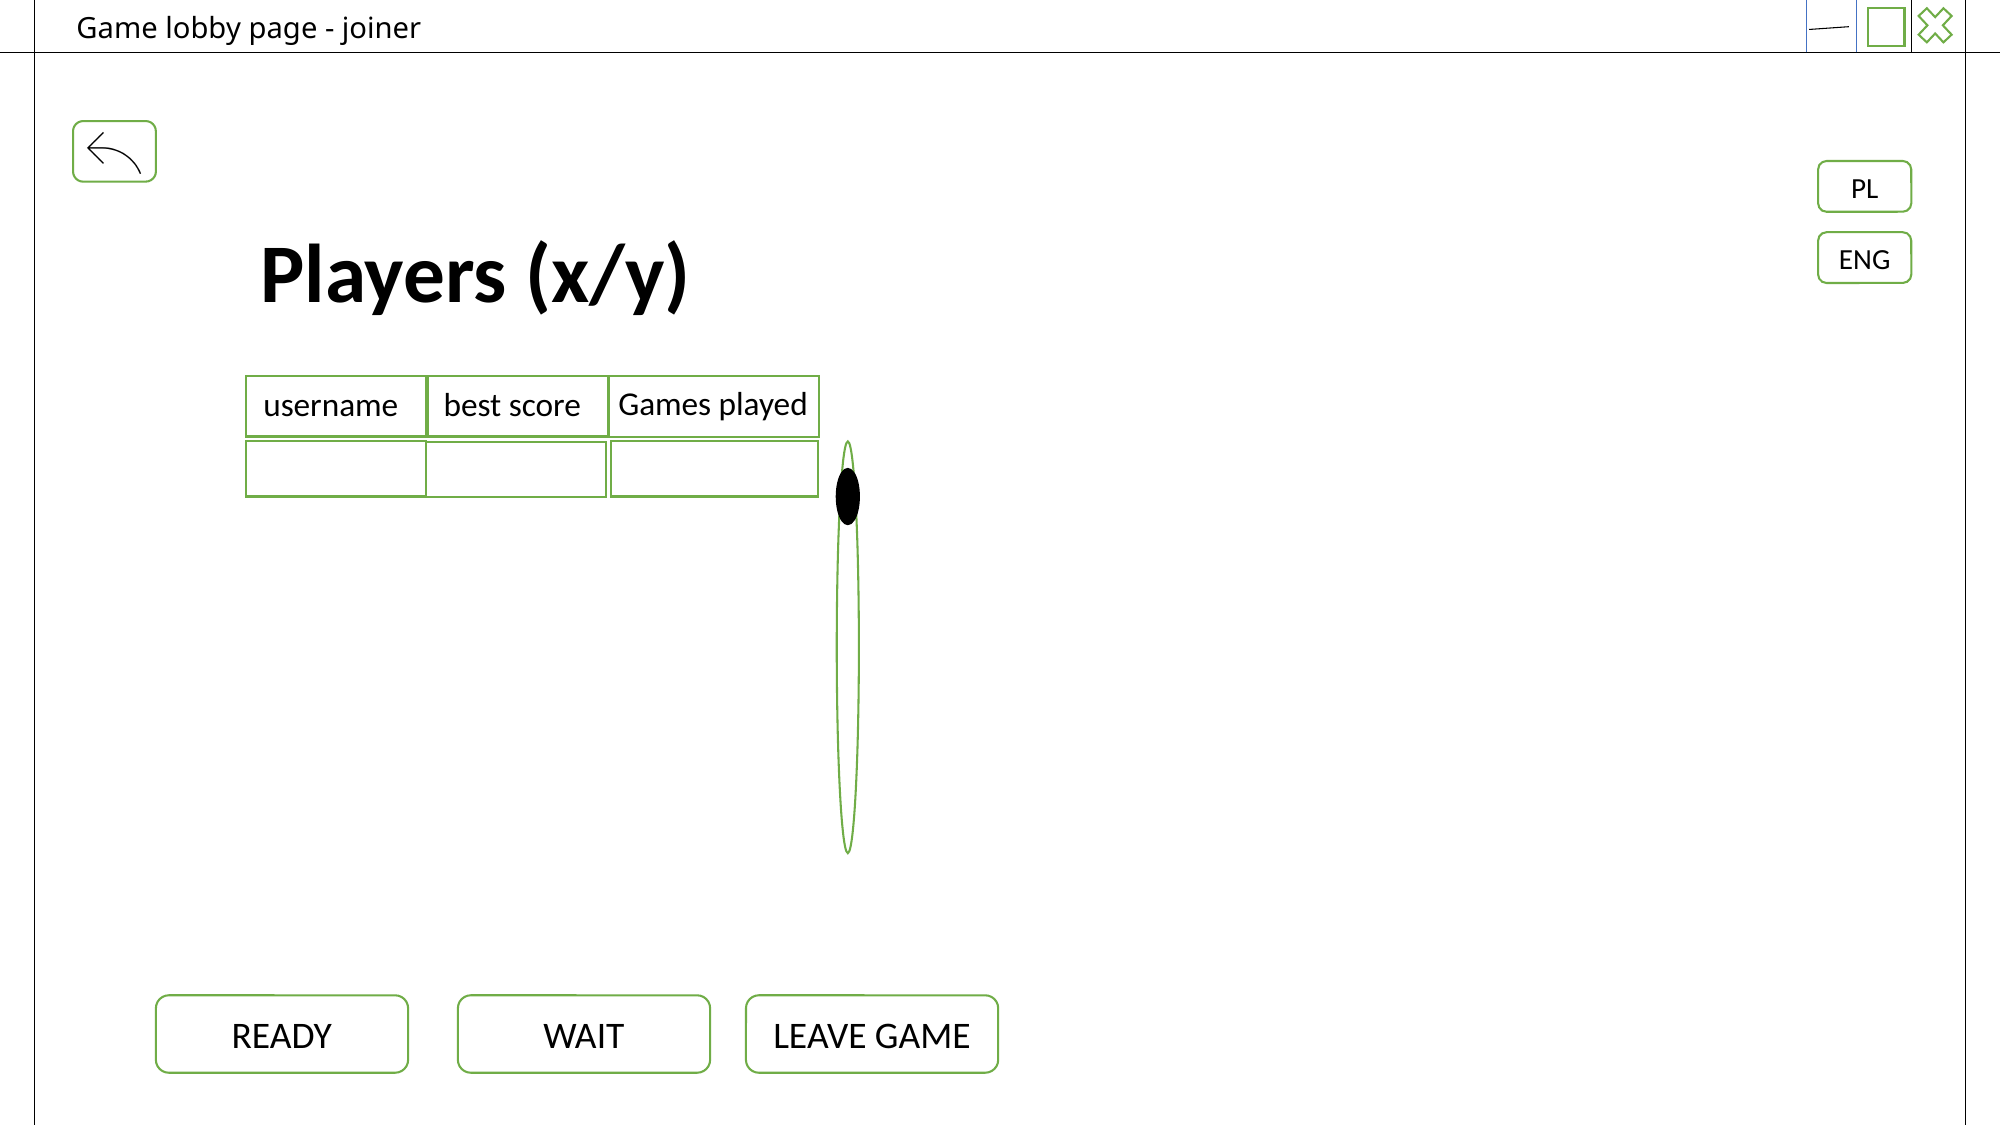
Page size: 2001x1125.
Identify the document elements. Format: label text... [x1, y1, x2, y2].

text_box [1809, 26, 1849, 30]
text_box [1917, 6, 1954, 44]
text_box [72, 120, 79, 182]
text_box [1867, 7, 1906, 47]
text_box best score [428, 375, 710, 431]
text_box LEAVE GAME [744, 994, 1000, 1074]
text_box WAIT [456, 994, 712, 1074]
text_box PL [1817, 159, 1913, 213]
text_box username [248, 375, 428, 431]
text_box [425, 441, 607, 498]
text_box [609, 430, 820, 438]
text_box ENG [1817, 231, 1913, 285]
text_box [835, 516, 860, 855]
text_box [245, 440, 427, 498]
text_box [245, 375, 427, 438]
text_box [835, 467, 860, 526]
text_box READY [154, 994, 410, 1074]
text_box Players (x/y) [245, 211, 758, 327]
text_box [610, 440, 819, 498]
text_box Games played [596, 374, 924, 430]
text_box [150, 120, 157, 182]
text_box [840, 439, 855, 472]
title Game lobby page - joiner [61, 5, 982, 52]
picture [79, 116, 150, 187]
text_box [427, 431, 609, 438]
